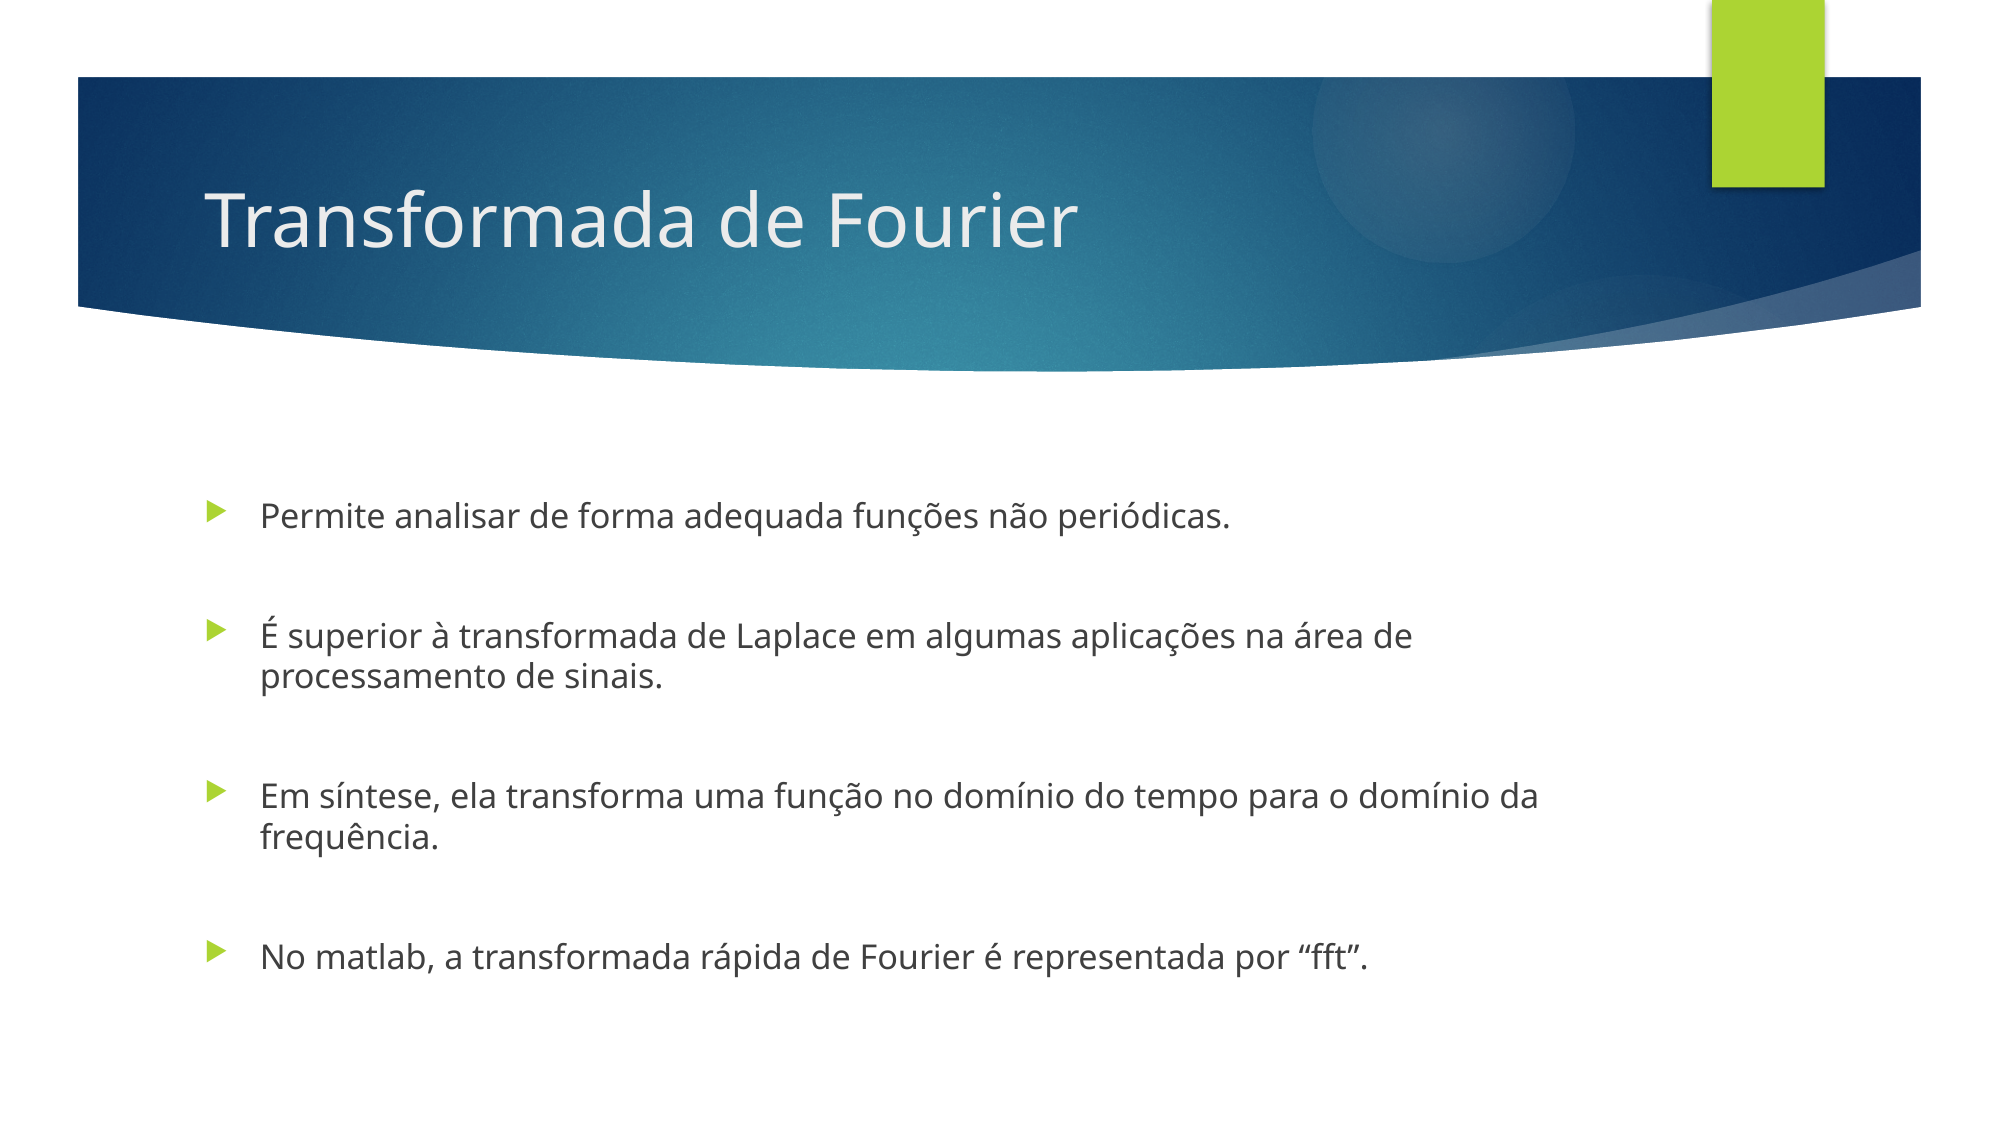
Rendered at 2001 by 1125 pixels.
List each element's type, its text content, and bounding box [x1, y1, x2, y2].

list Permite analisar de forma adequada funções não periódicas. É superior à transformada de Laplace em algumas aplicações na área de processamento de sinais. Em síntese, ela transforma uma função no domínio do tempo para o domínio da frequência. No matlab, a transformada rápida de Fourier é representada por “fft”. [189, 427, 1627, 988]
title Transformada de Fourier [189, 159, 1627, 276]
